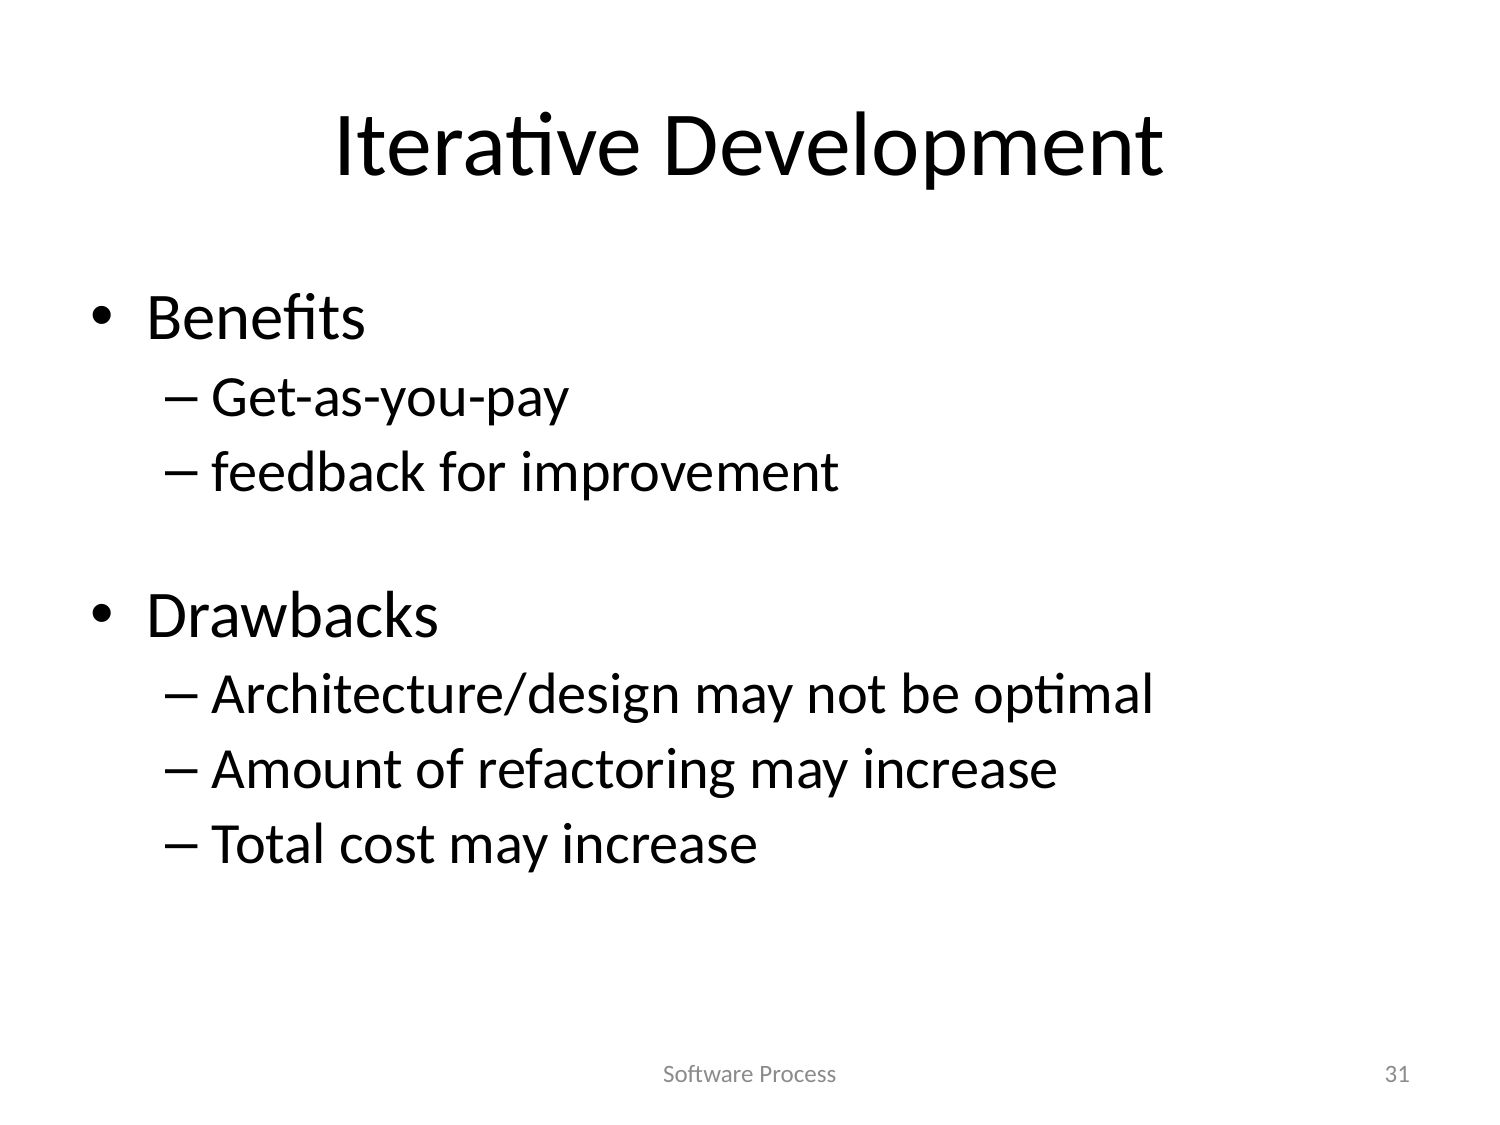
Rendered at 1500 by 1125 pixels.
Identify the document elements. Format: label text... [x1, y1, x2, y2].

title Iterative Development [75, 45, 1425, 233]
list Benefits Get-as-you-pay feedback for improvement Drawbacks Architecture/design may not be optimal Amount of refactoring may increase Total cost may increase [75, 275, 1425, 1038]
footer Software Process [512, 1042, 988, 1103]
slide_number 31 [1074, 1042, 1425, 1103]
